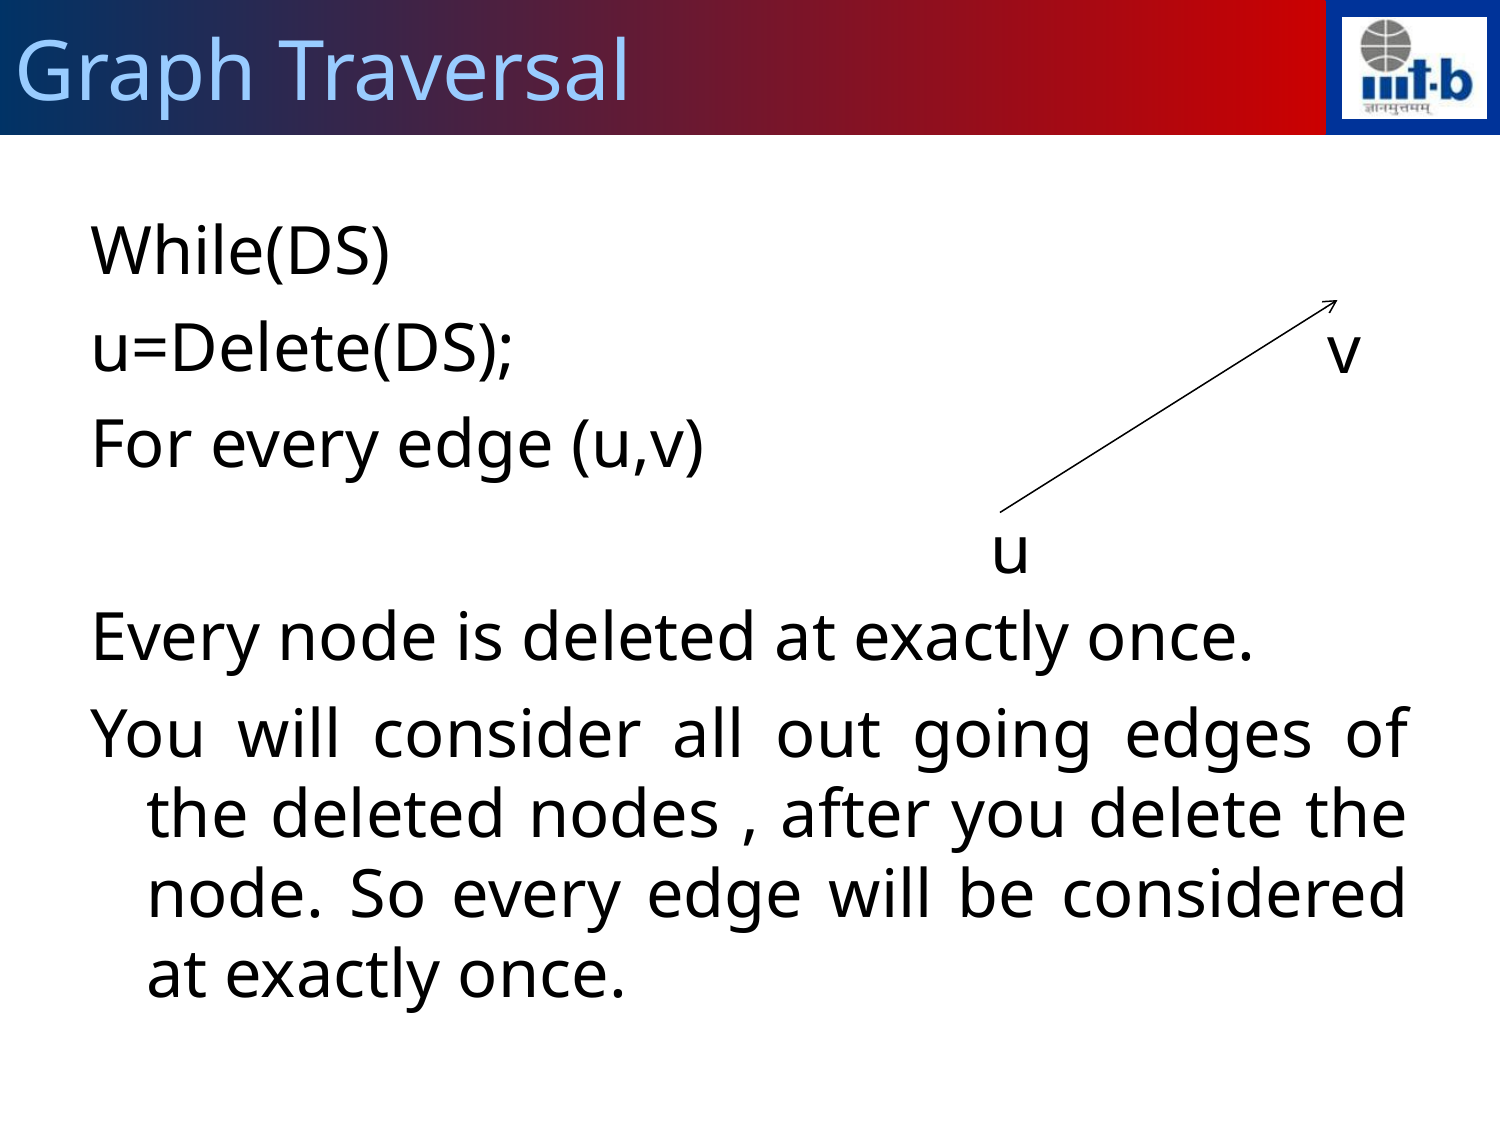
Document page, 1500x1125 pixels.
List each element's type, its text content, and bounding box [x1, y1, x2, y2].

list While(DS) u=Delete(DS); For every edge (u,v) Every node is deleted at exactly once. You will consider all out going edges of the deleted nodes , after you delete the node. So every edge will be considered at exactly once. [74, 199, 1426, 1006]
text_box u [975, 499, 1047, 595]
text_box v [1338, 299, 1386, 395]
picture [1342, 17, 1487, 119]
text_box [999, 299, 1338, 513]
title Graph Traversal [0, 0, 1326, 136]
